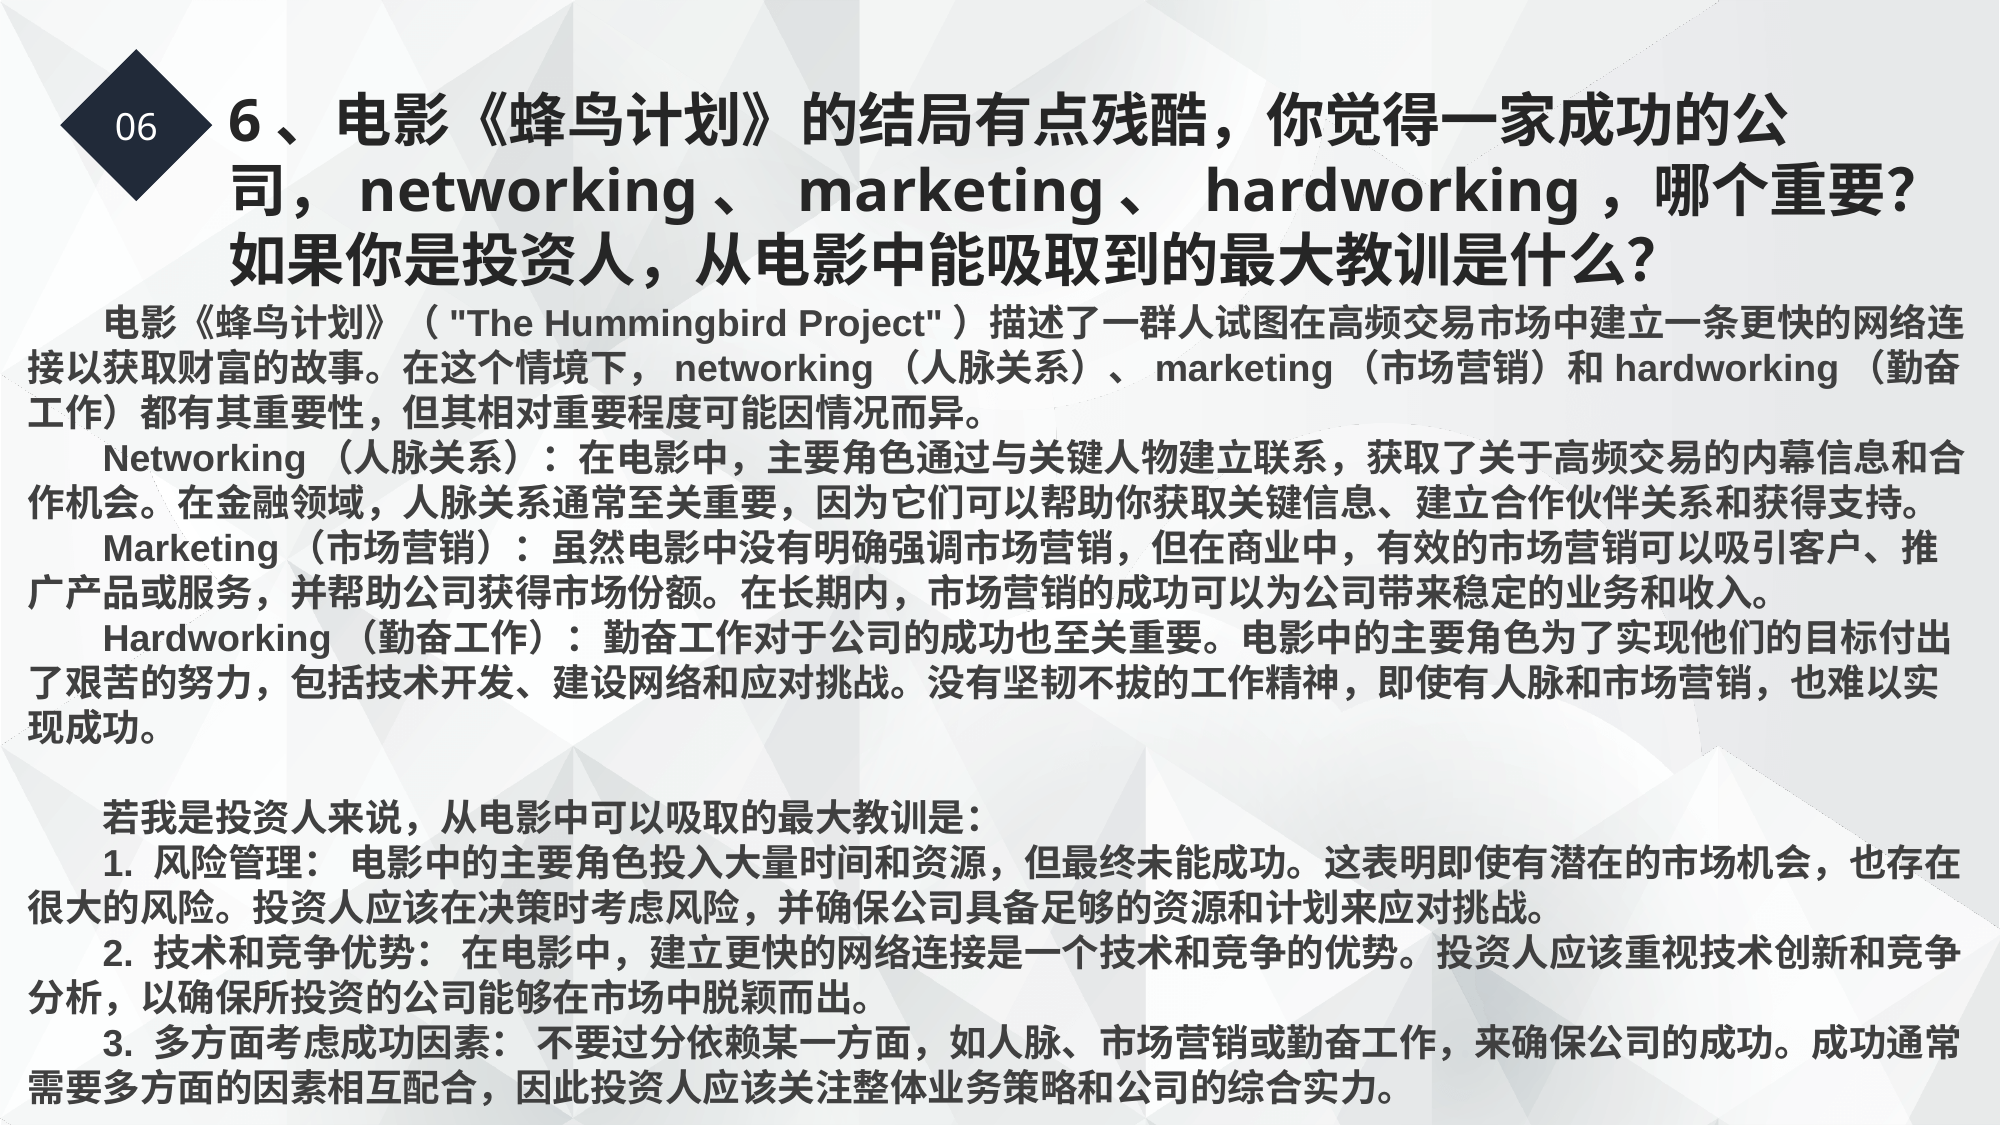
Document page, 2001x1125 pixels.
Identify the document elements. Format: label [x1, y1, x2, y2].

text_box [60, 48, 2000, 304]
picture [0, 0, 2000, 1125]
